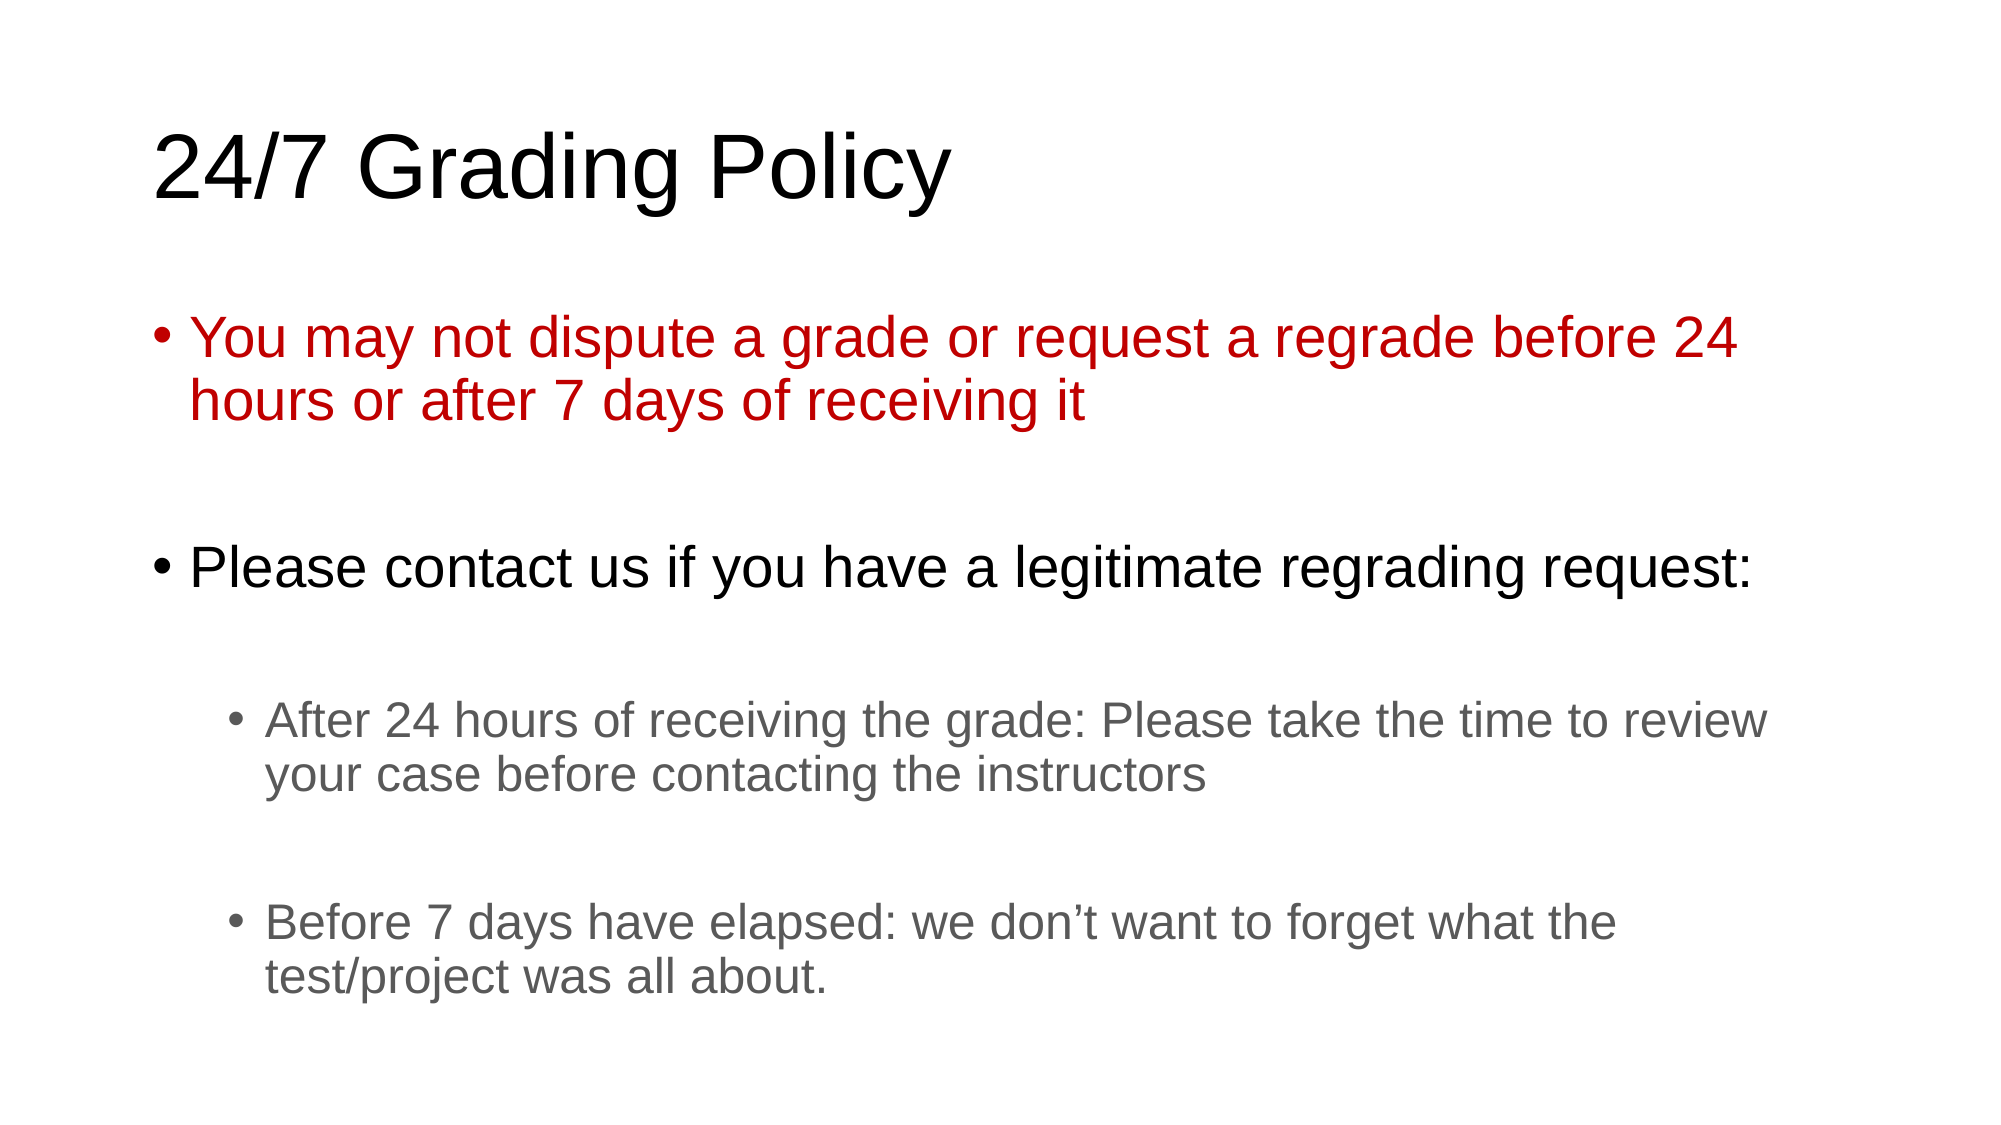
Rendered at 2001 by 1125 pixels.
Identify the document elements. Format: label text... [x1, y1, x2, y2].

title 24/7 Grading Policy [137, 59, 1863, 278]
list You may not dispute a grade or request a regrade before 24 hours or after 7 days of receiving it Please contact us if you have a legitimate regrading request: After 24 hours of receiving the grade: Please take the time to review your case before contacting the instructors Before 7 days have elapsed: we don’t want to forget what the test/project was all about. [137, 299, 1863, 1084]
